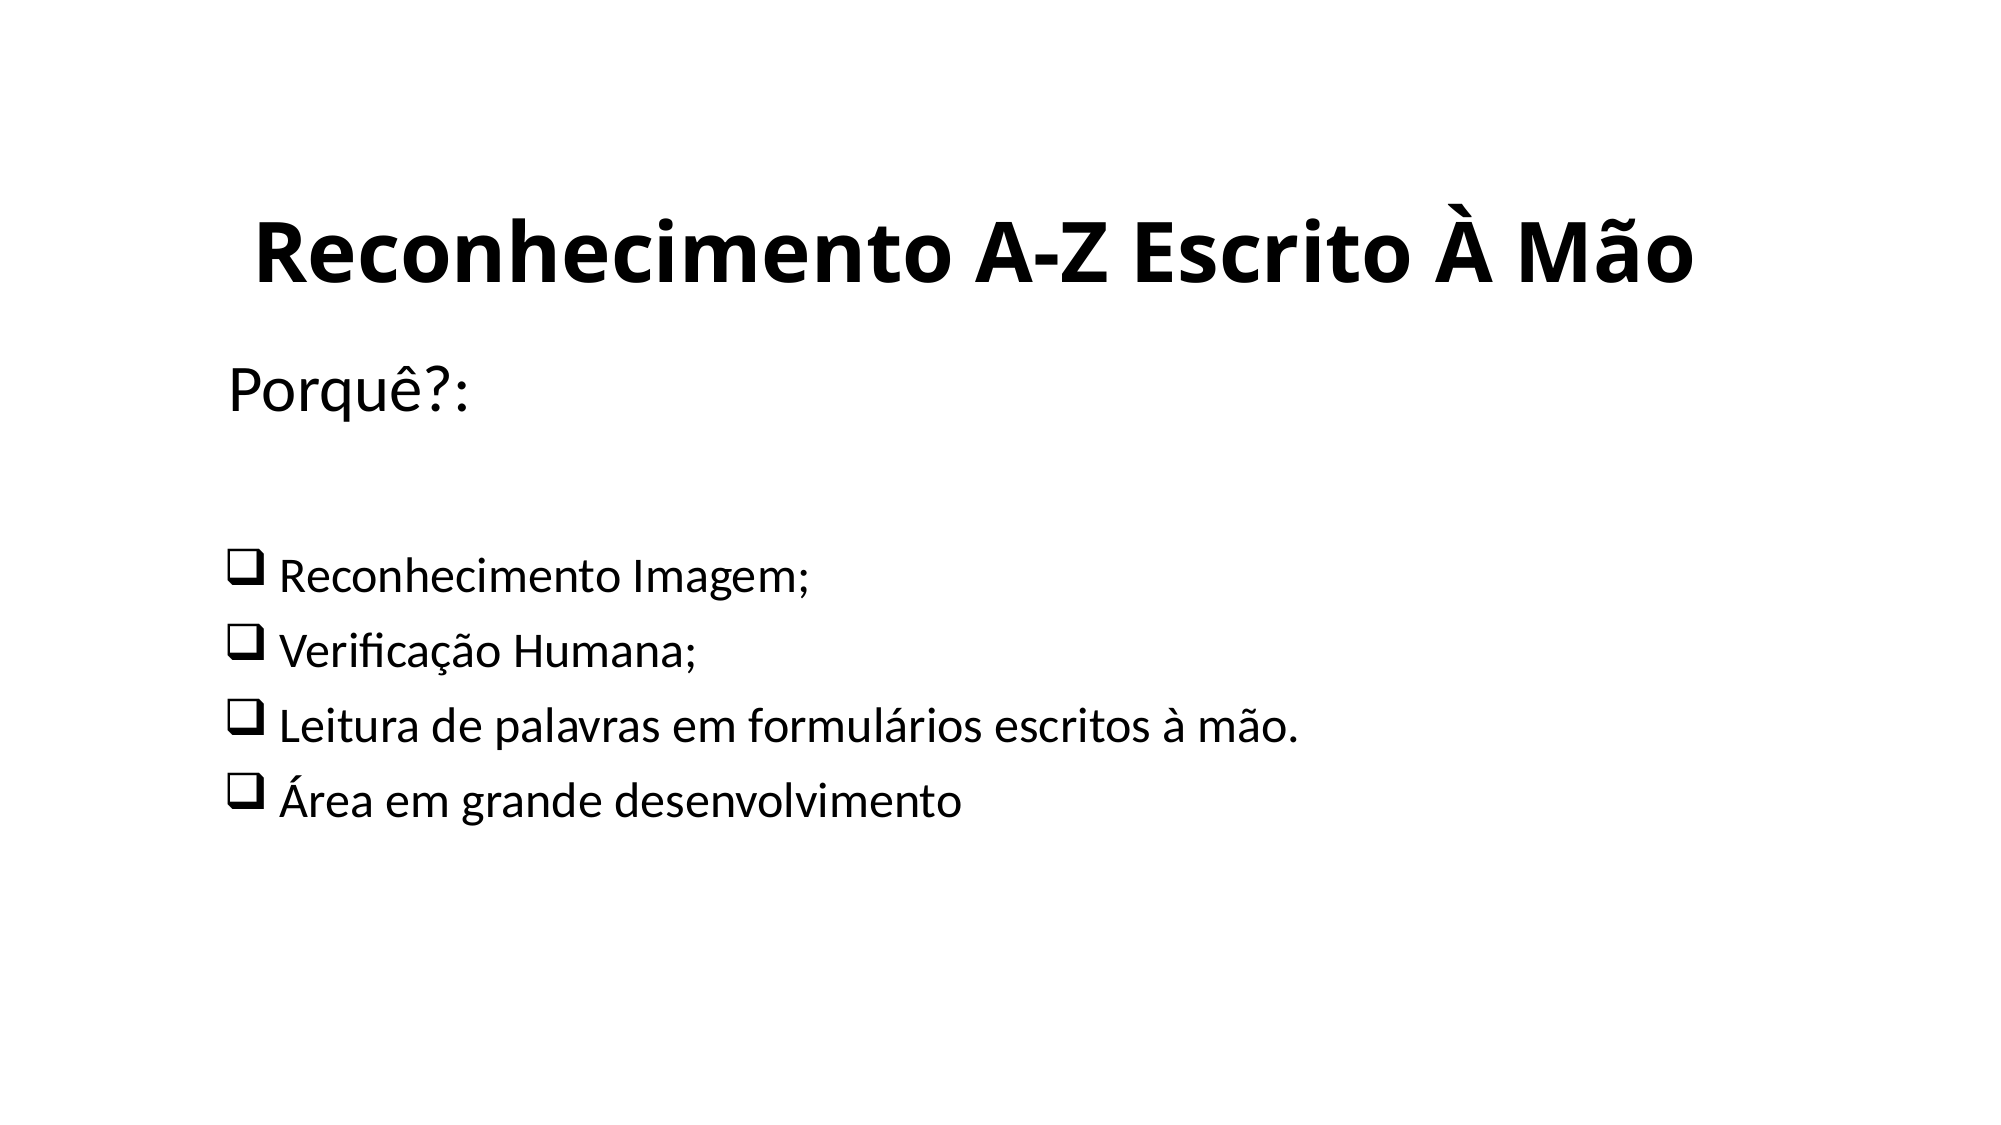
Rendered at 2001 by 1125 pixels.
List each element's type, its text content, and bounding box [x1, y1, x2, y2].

text_box Porquê?: [214, 337, 487, 541]
title Reconhecimento A-Z Escrito À Mão [224, 113, 1725, 308]
text_box Reconhecimento Imagem; Verificação Humana; Leitura de palavras em formulários escritos à mão. Área em grande desenvolvimento [208, 541, 1934, 911]
